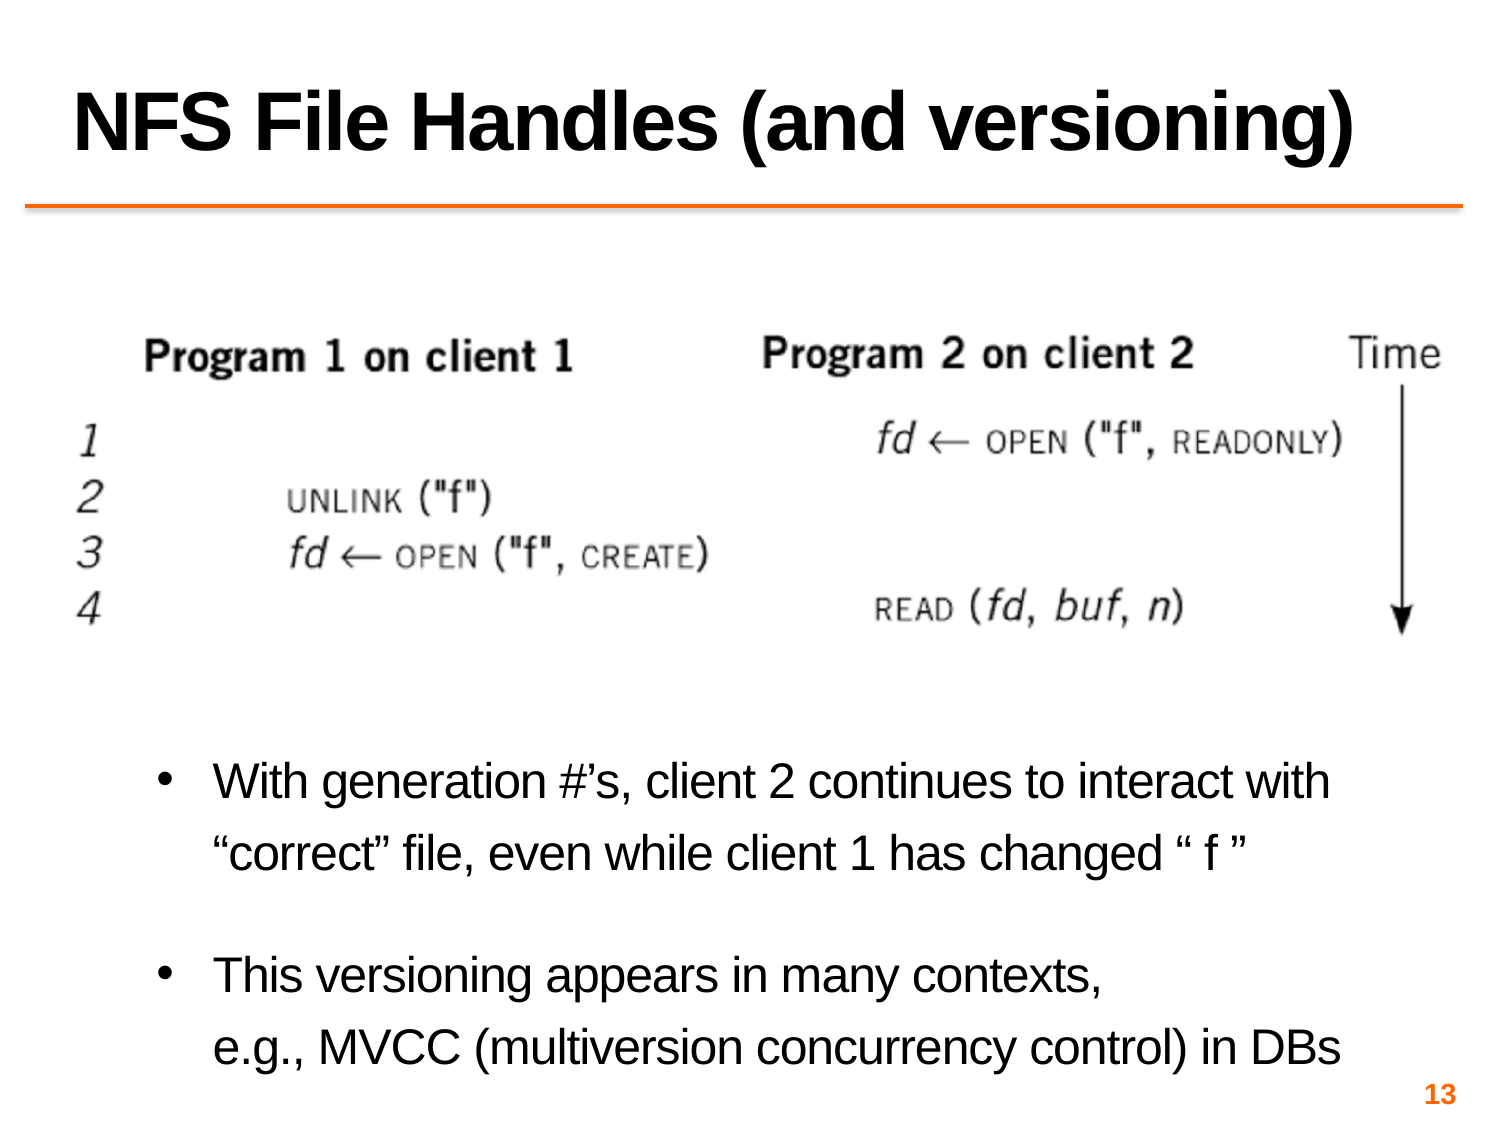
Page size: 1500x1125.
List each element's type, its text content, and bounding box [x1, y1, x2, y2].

title NFS File Handles (and versioning) [57, 0, 1463, 175]
picture [759, 330, 1448, 670]
slide_number 13 [1112, 1074, 1463, 1110]
list With generation #’s, client 2 continues to interact with “correct” file, even while client 1 has changed “ f ” This versioning appears in many contexts, e.g., MVCC (multiversion concurrency control) in DBs [150, 730, 1370, 1085]
picture [70, 334, 722, 655]
